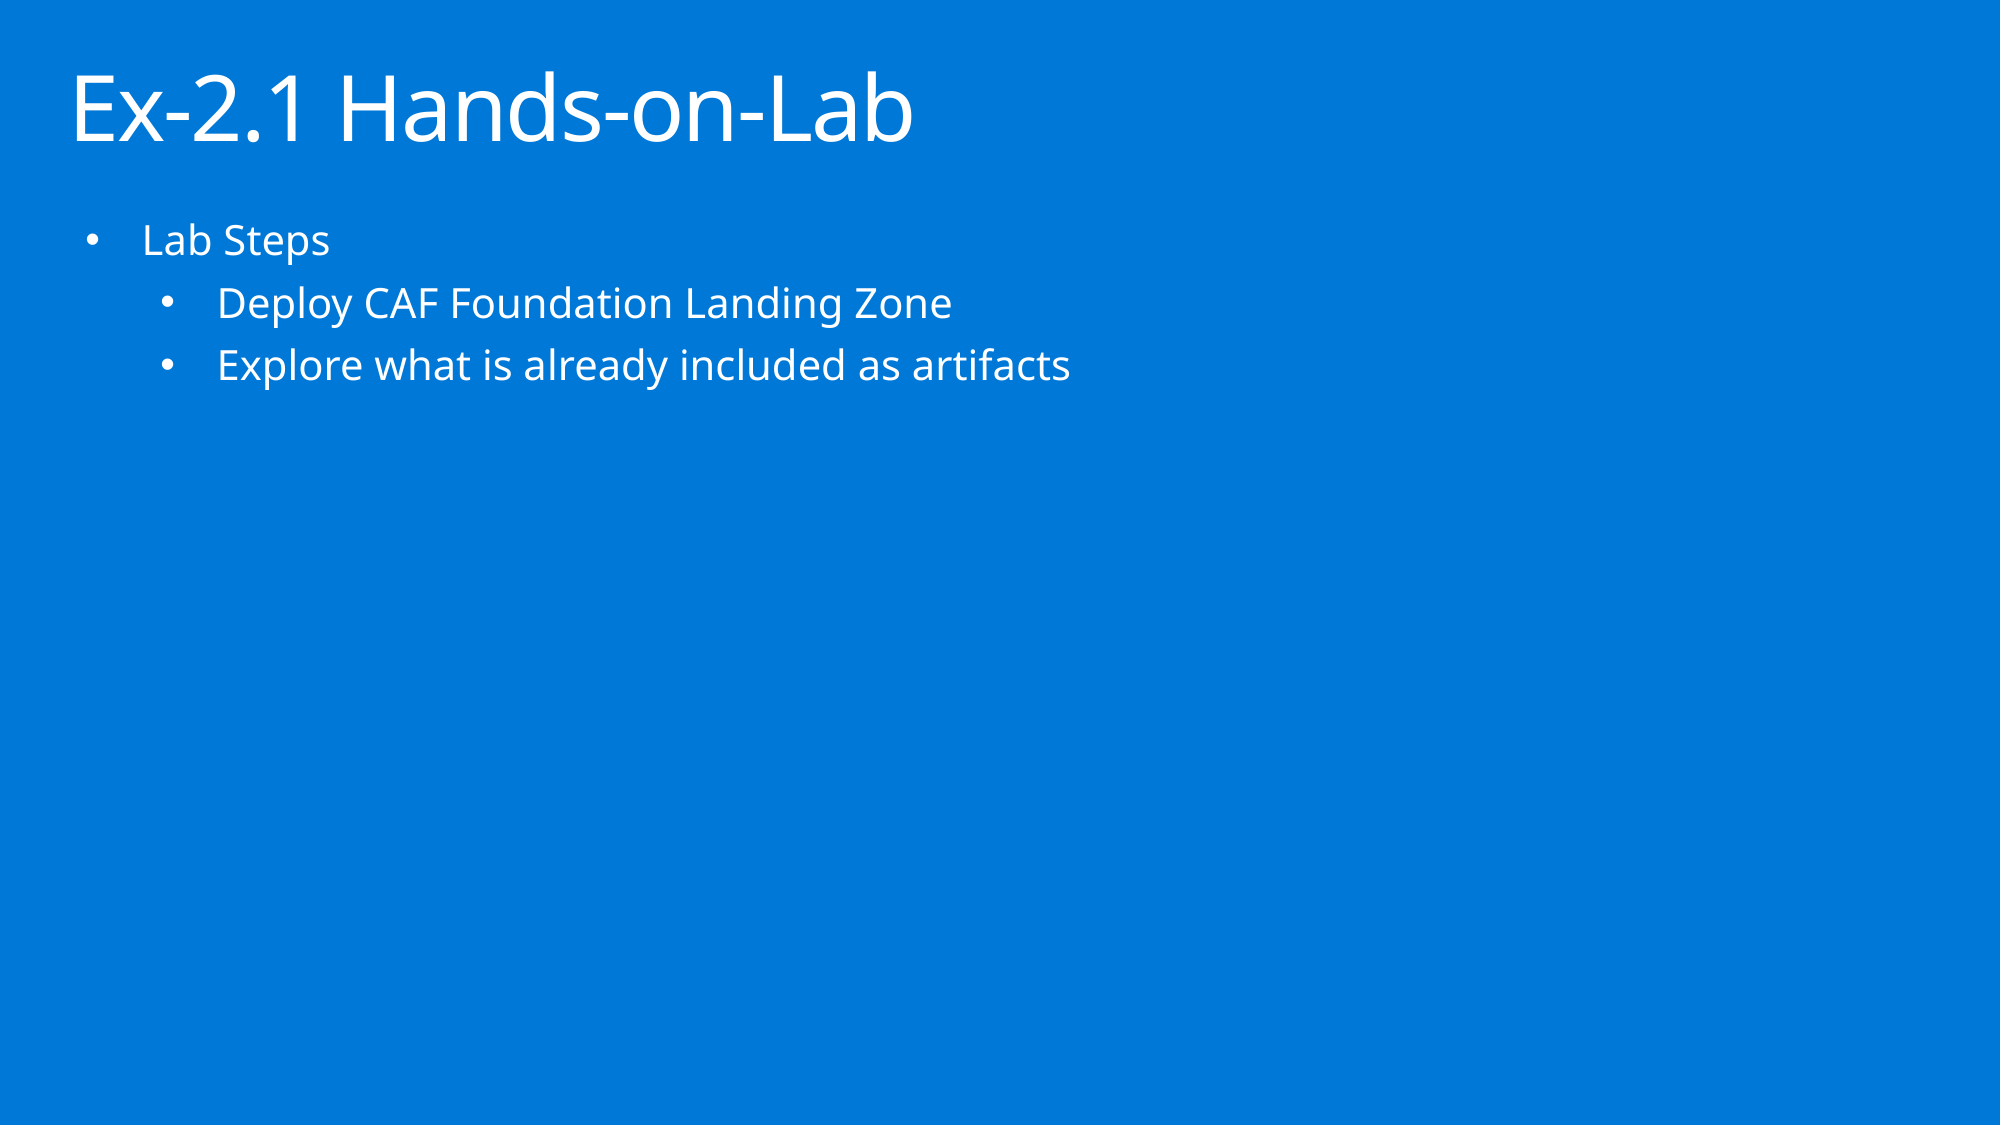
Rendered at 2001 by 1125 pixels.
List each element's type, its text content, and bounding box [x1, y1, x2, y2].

title Ex-2.1 Hands-on-Lab [44, 47, 1957, 196]
text_box Lab Steps Deploy CAF Foundation Landing Zone Explore what is already included as artifacts [55, 189, 1989, 413]
